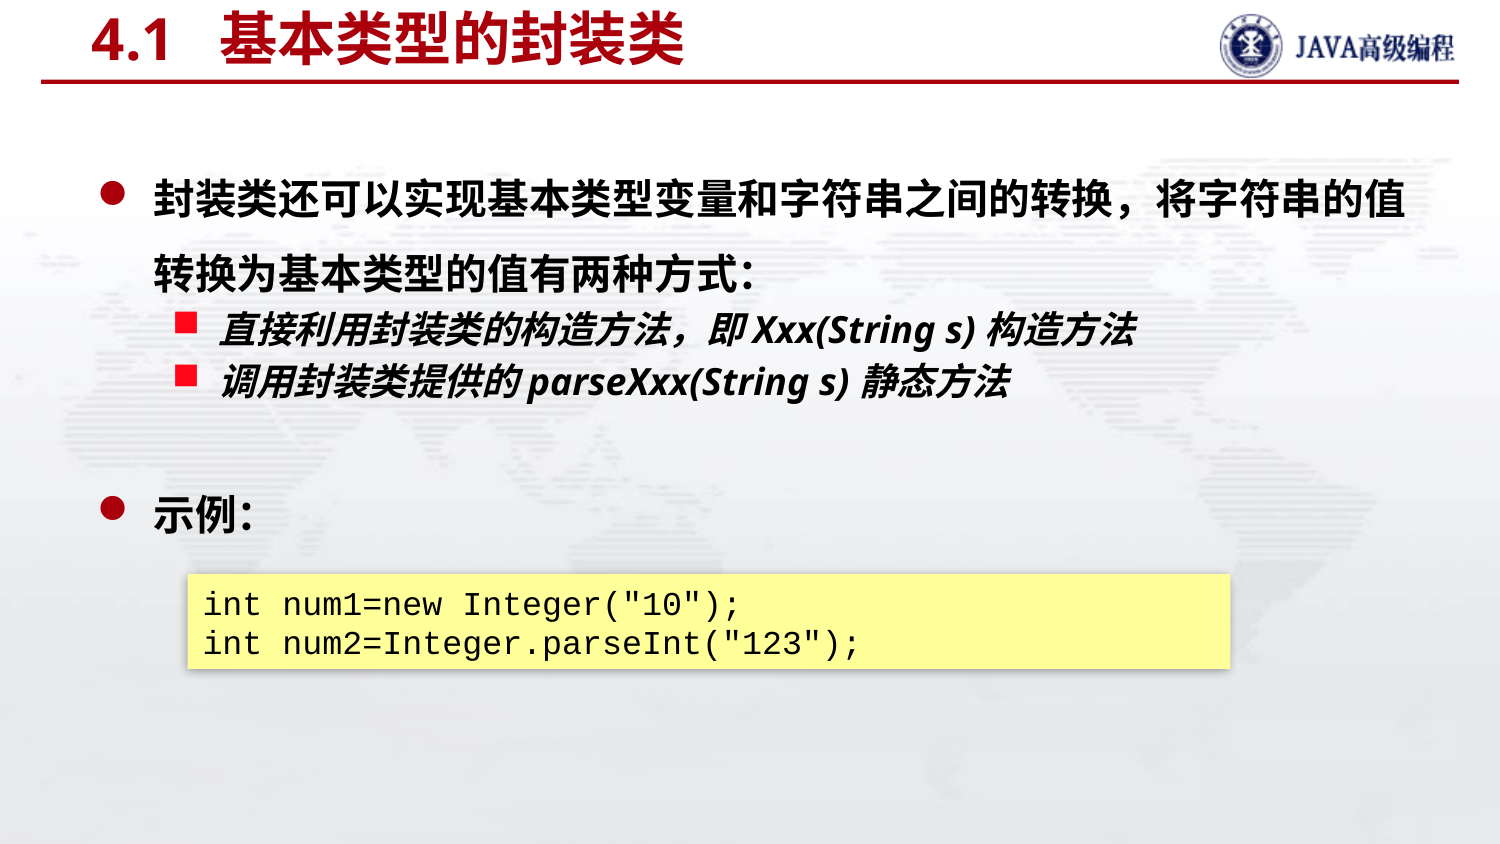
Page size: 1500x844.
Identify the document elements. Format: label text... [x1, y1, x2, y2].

title 4.1 基本类型的封装类 [76, 2, 873, 71]
list 封装类还可以实现基本类型变量和字符串之间的转换，将字符串的值转换为基本类型的值有两种方式： 直接利用封装类的构造方法，即Xxx(String s)构造方法 调用封装类提供的parseXxx(String s)静态方法 示例： [81, 140, 1429, 540]
text_box int num1=new Integer("10"); int num2=Integer.parseInt("123"); [187, 574, 1231, 669]
picture [0, 0, 1500, 844]
